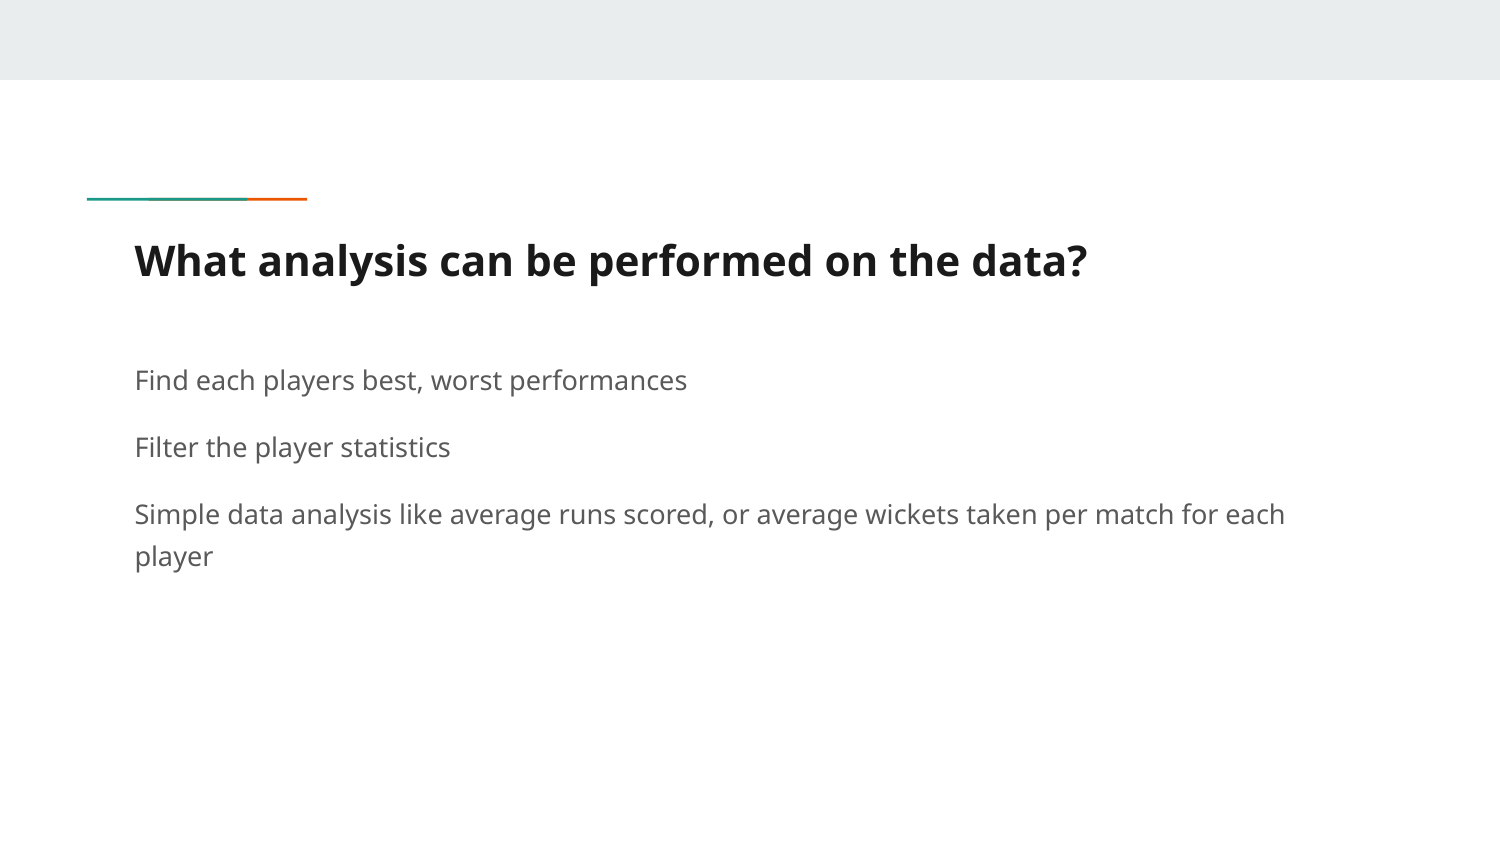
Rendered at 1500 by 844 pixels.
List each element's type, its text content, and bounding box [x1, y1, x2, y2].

list Find each players best, worst performances Filter the player statistics Simple data analysis like average runs scored, or average wickets taken per match for each player [119, 341, 1381, 712]
title What analysis can be performed on the data? [119, 216, 1381, 305]
